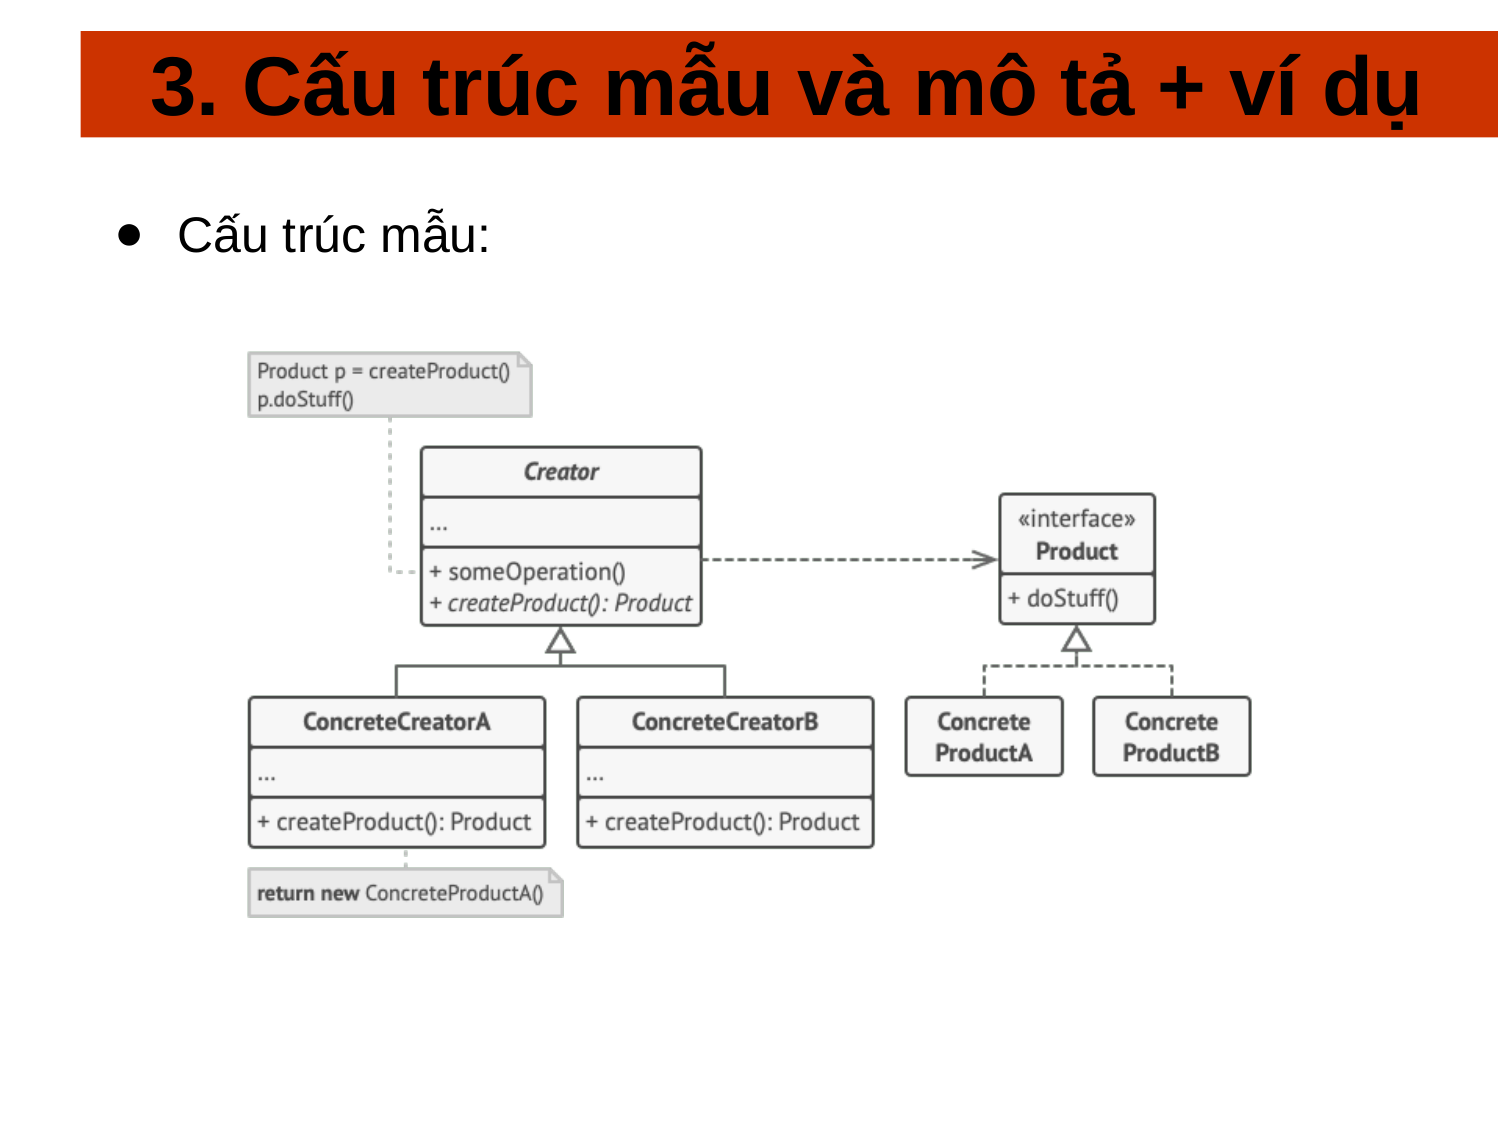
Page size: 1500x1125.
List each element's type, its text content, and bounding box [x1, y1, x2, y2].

title 3. Cấu trúc mẫu và mô tả + ví dụ [75, 24, 1500, 138]
picture [234, 337, 1266, 933]
list Cấu trúc mẫu: [87, 182, 1475, 1088]
